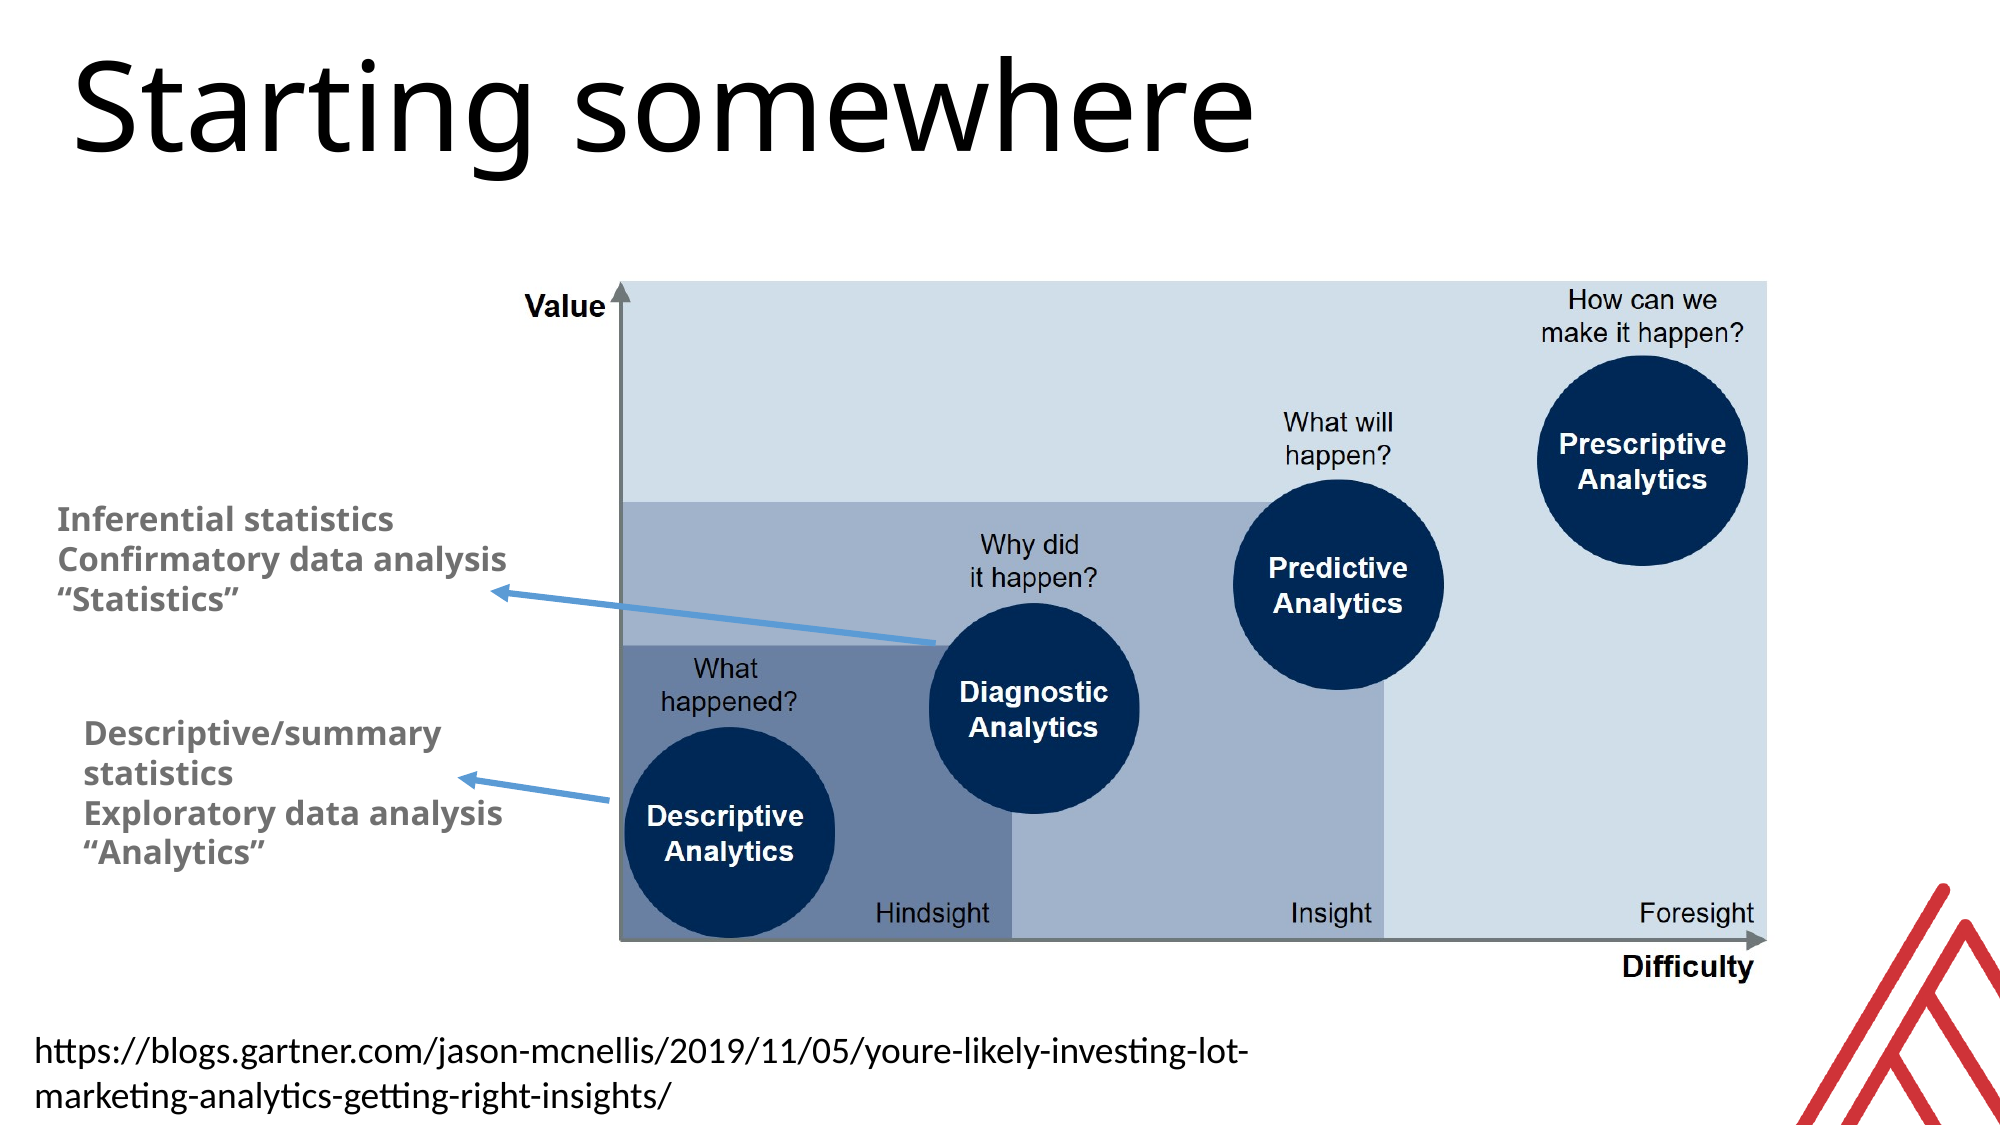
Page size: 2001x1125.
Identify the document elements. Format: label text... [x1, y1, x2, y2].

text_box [490, 590, 936, 644]
picture [505, 260, 2000, 1125]
text_box Descriptive/summary statistics Exploratory data analysis “Analytics” [68, 704, 505, 879]
text_box Inferential statistics Confirmatory data analysis “Statistics” [42, 490, 505, 626]
text_box https://blogs.gartner.com/jason-mcnellis/2019/11/05/youre-likely-investing-lot-marketing-analytics-getting-right-insights/ [19, 1018, 1339, 1124]
text_box Starting somewhere [56, 18, 1972, 184]
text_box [457, 777, 610, 801]
